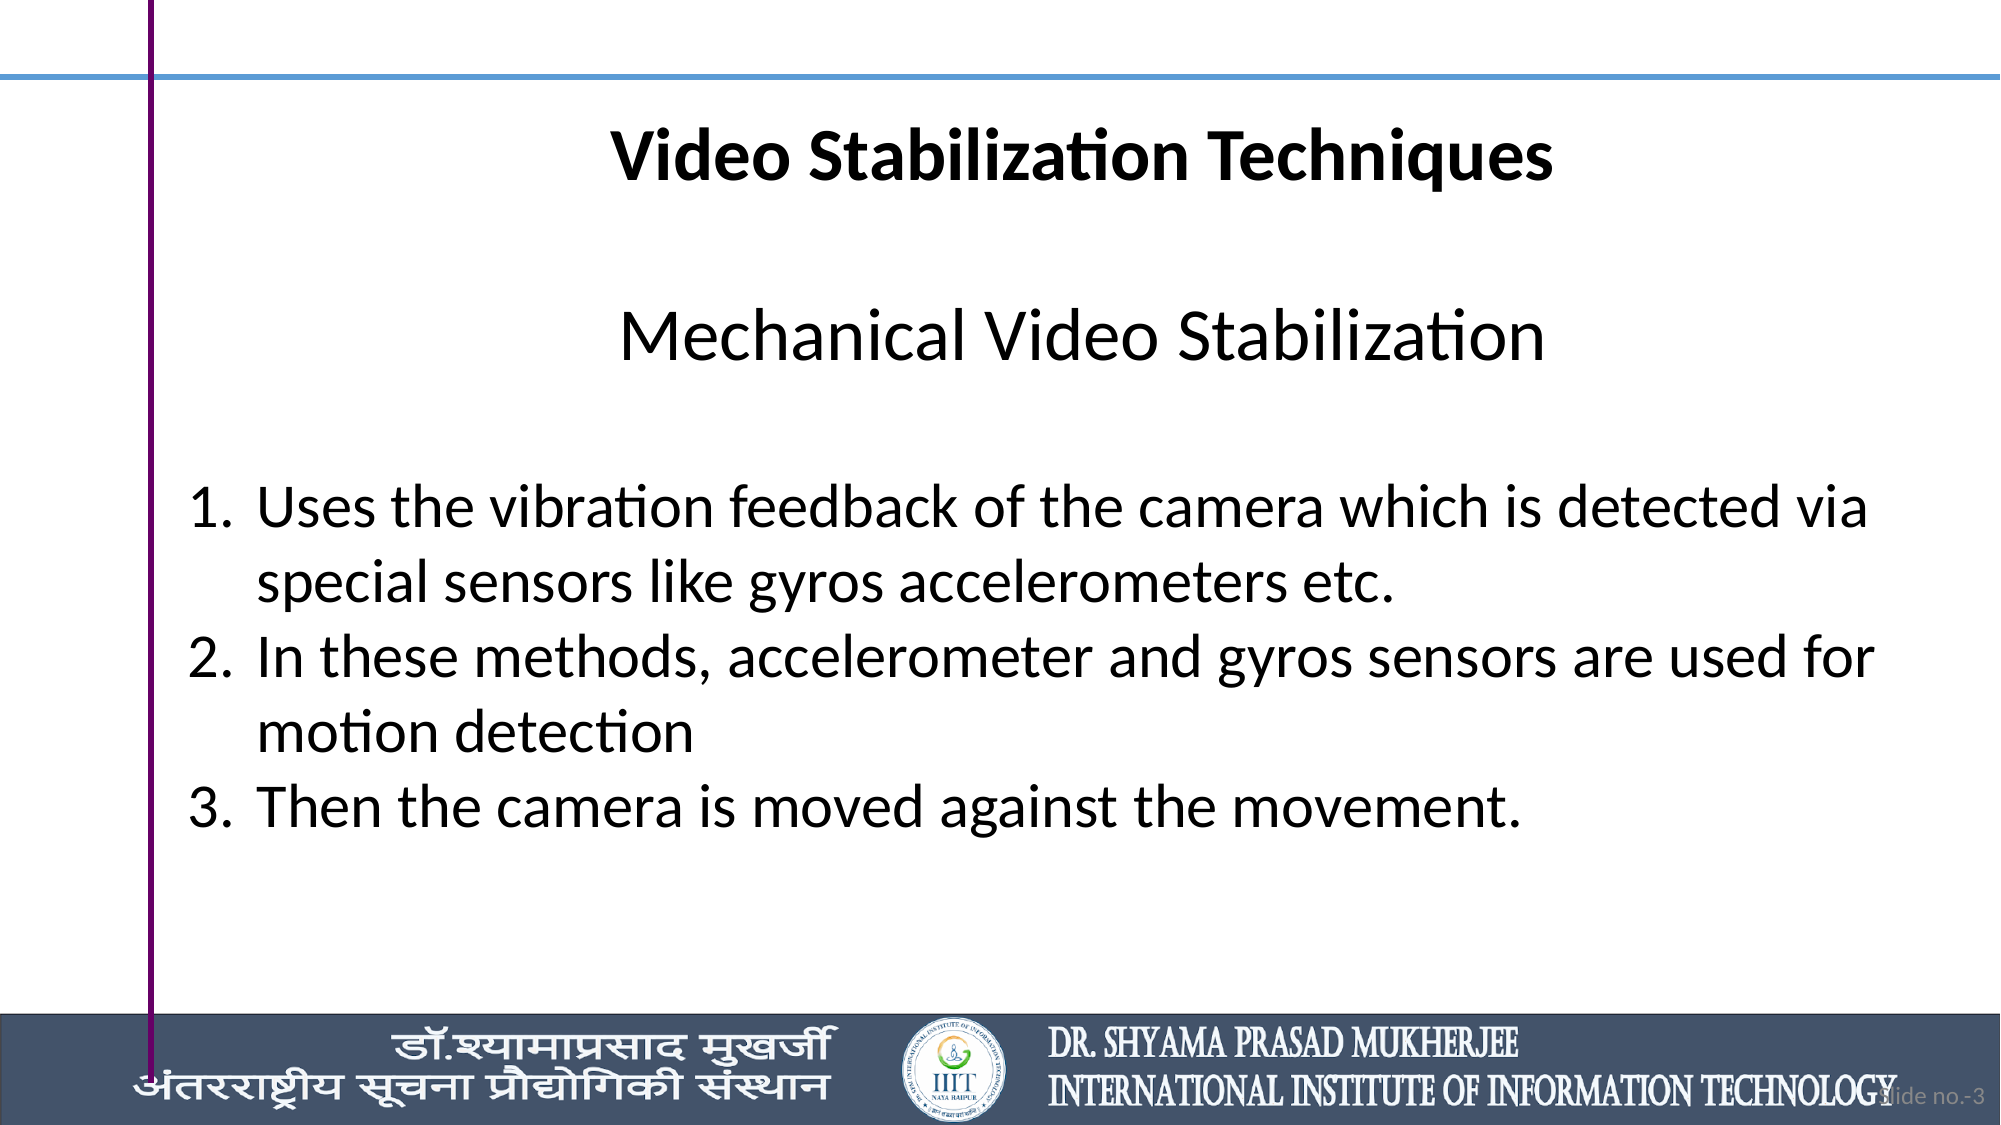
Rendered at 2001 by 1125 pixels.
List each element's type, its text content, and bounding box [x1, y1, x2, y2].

picture [0, 1013, 2000, 1125]
text_box Video Stabilization Techniques Mechanical Video Stabilization Uses the vibration feedback of the camera which is detected via special sensors like gyros accelerometers etc. In these methods, accelerometer and gyros sensors are used for motion detection Then the camera is moved against the movement. [166, 90, 2000, 1011]
